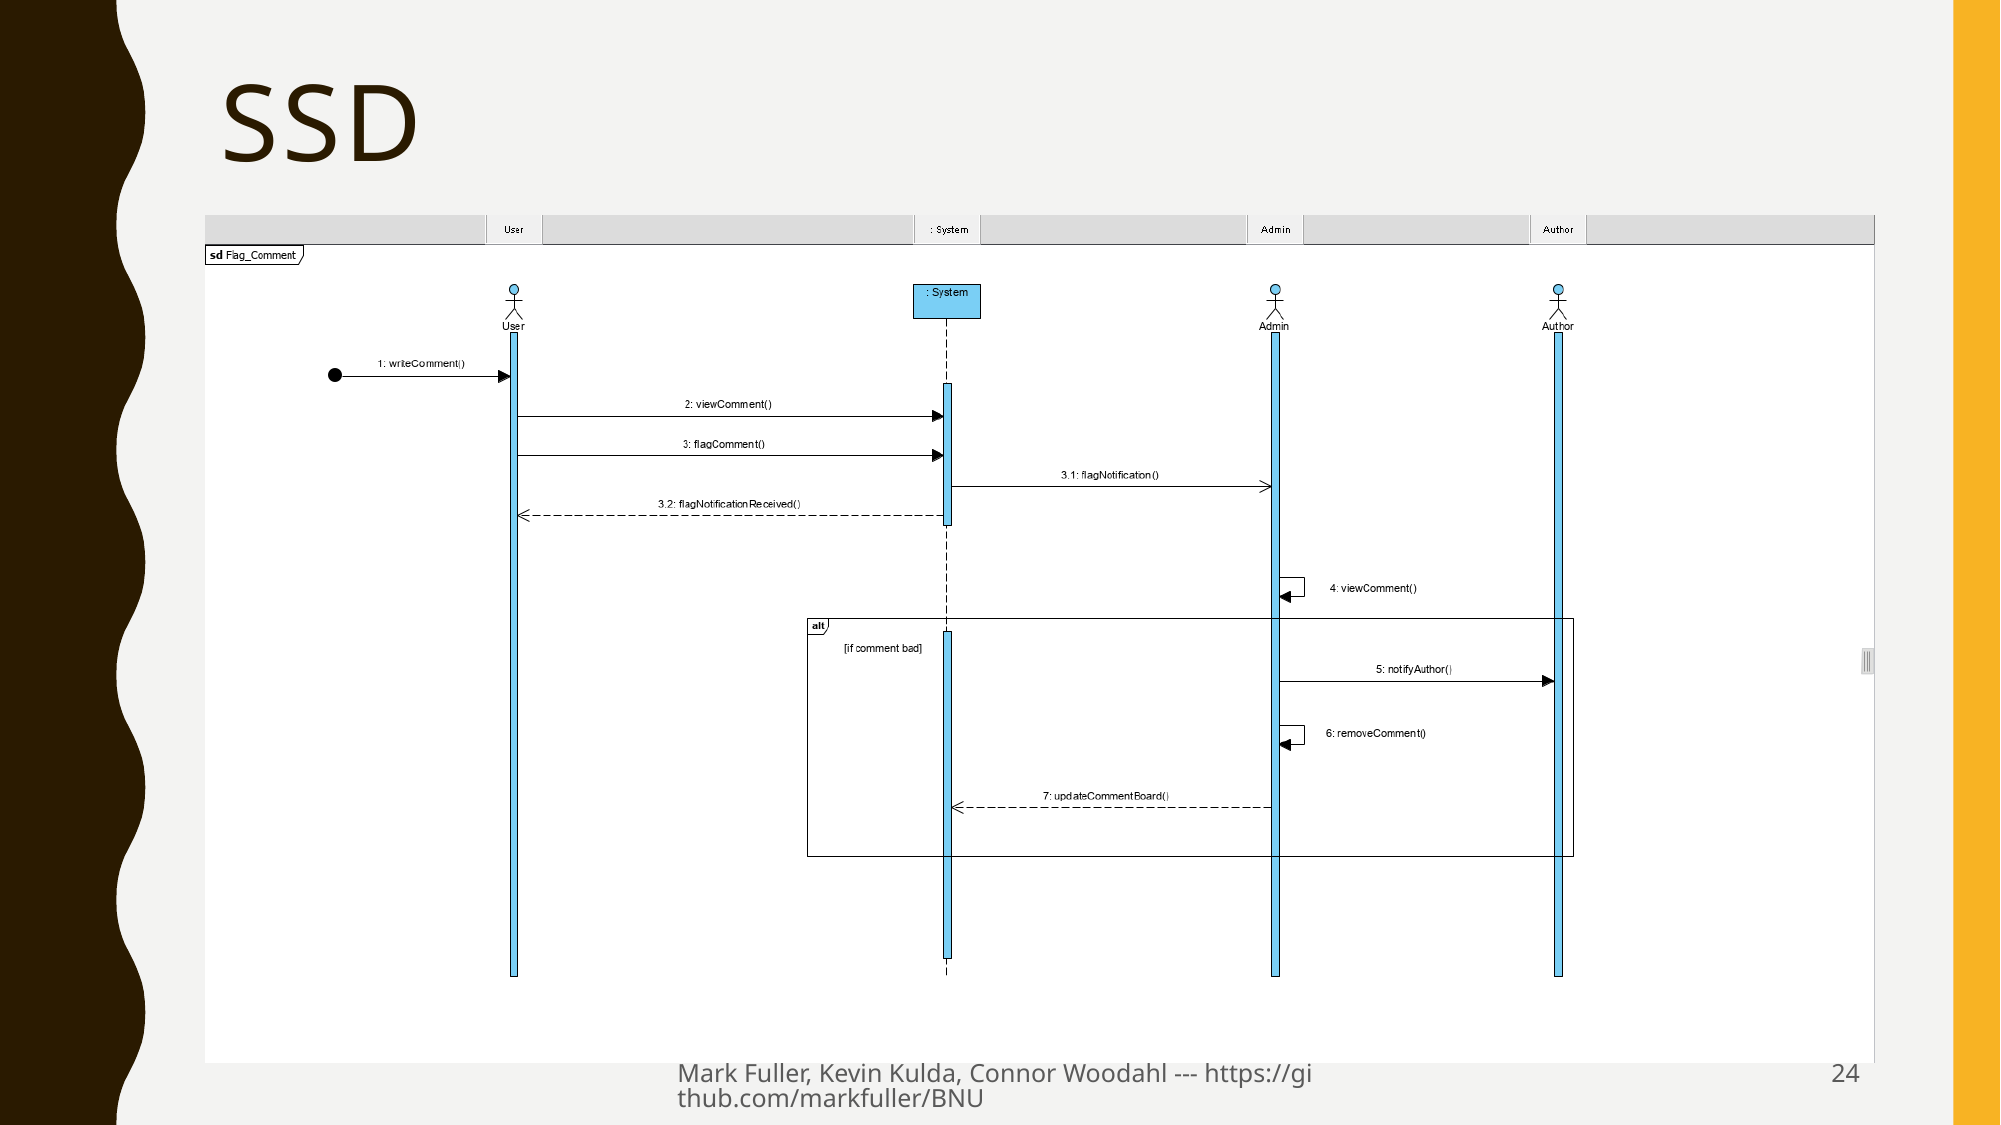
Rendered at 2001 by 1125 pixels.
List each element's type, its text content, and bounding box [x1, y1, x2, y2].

footer Mark Fuller, Kevin Kulda, Connor Woodahl --- https://github.com/markfuller/BNU [662, 1063, 1338, 1103]
title SSD [205, 62, 1875, 215]
slide_number 24 [1412, 1063, 1875, 1103]
picture [205, 215, 1875, 1063]
